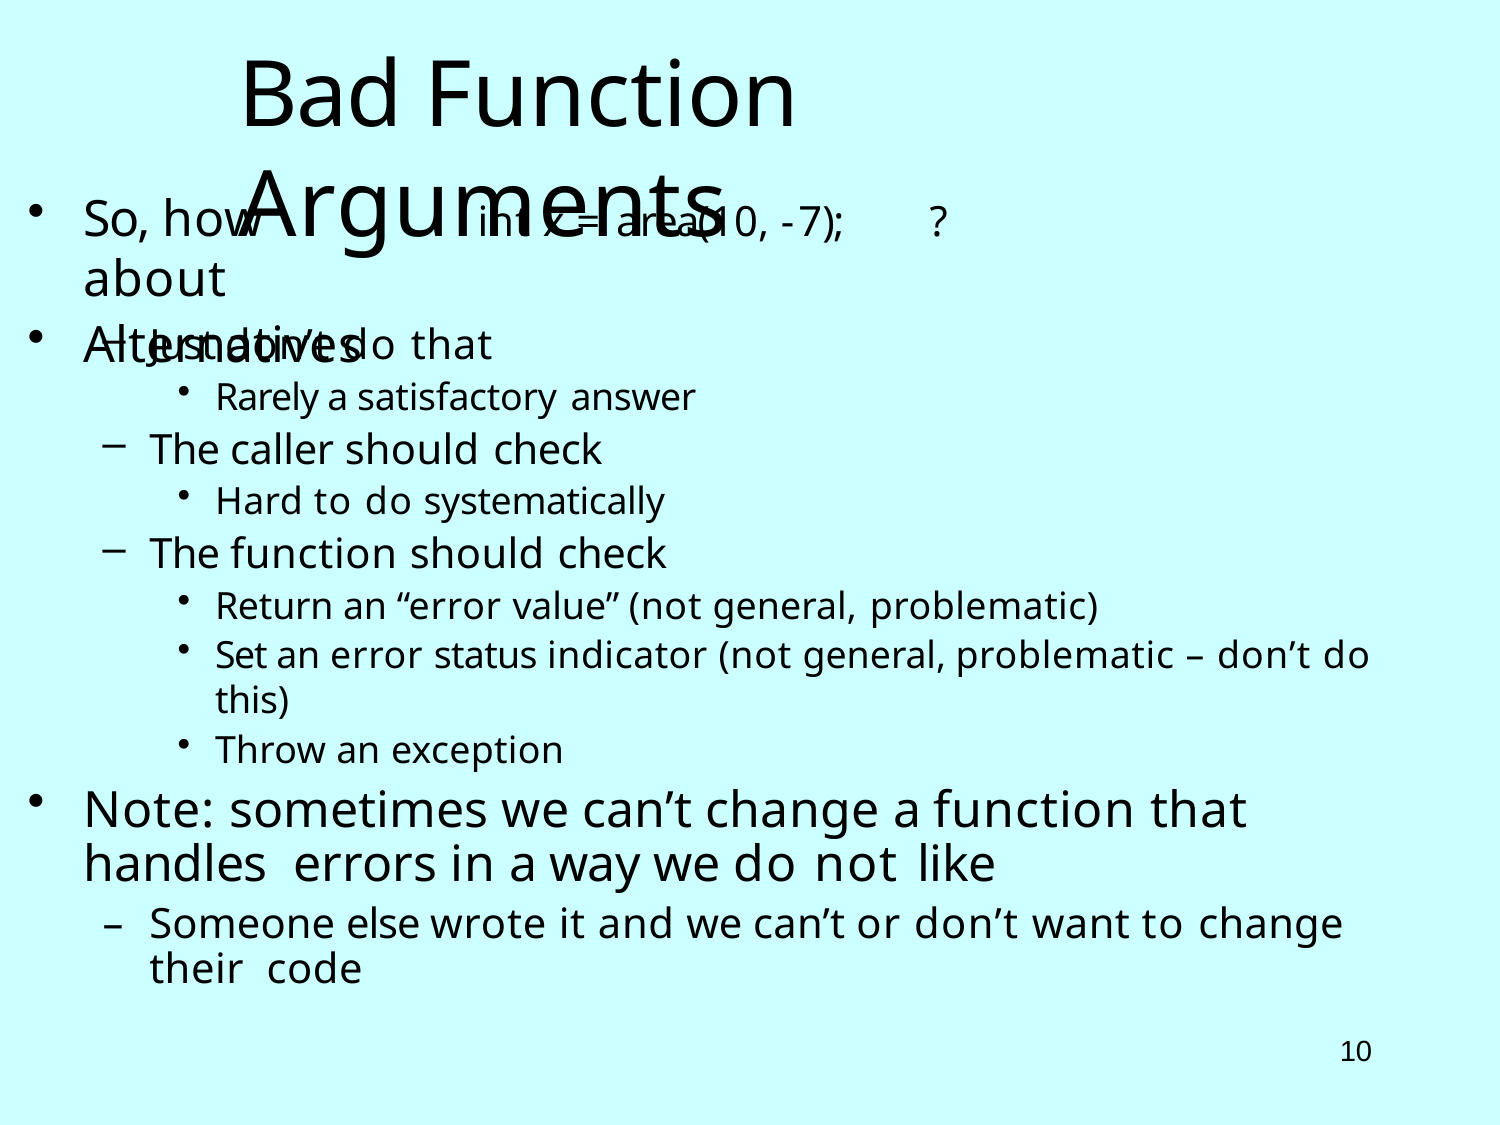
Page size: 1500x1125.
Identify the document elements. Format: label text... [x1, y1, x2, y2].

text_box Just don’t do that Rarely a satisfactory answer The caller should check Hard to do systematically The function should check Return an “error value” (not general, problematic) Set an error status indicator (not general, problematic – don’t do this) Throw an exception Note: sometimes we can’t change a function that handles errors in a way we do not like – Someone else wrote it and we can’t or don’t want to change their code [25, 310, 1390, 992]
text_box int x = area(10, -7); ? [475, 193, 949, 246]
slide_number 12 [1335, 1032, 1377, 1125]
title Bad Function Arguments [236, 32, 1263, 255]
text_box So, how about Alternatives [25, 178, 413, 310]
